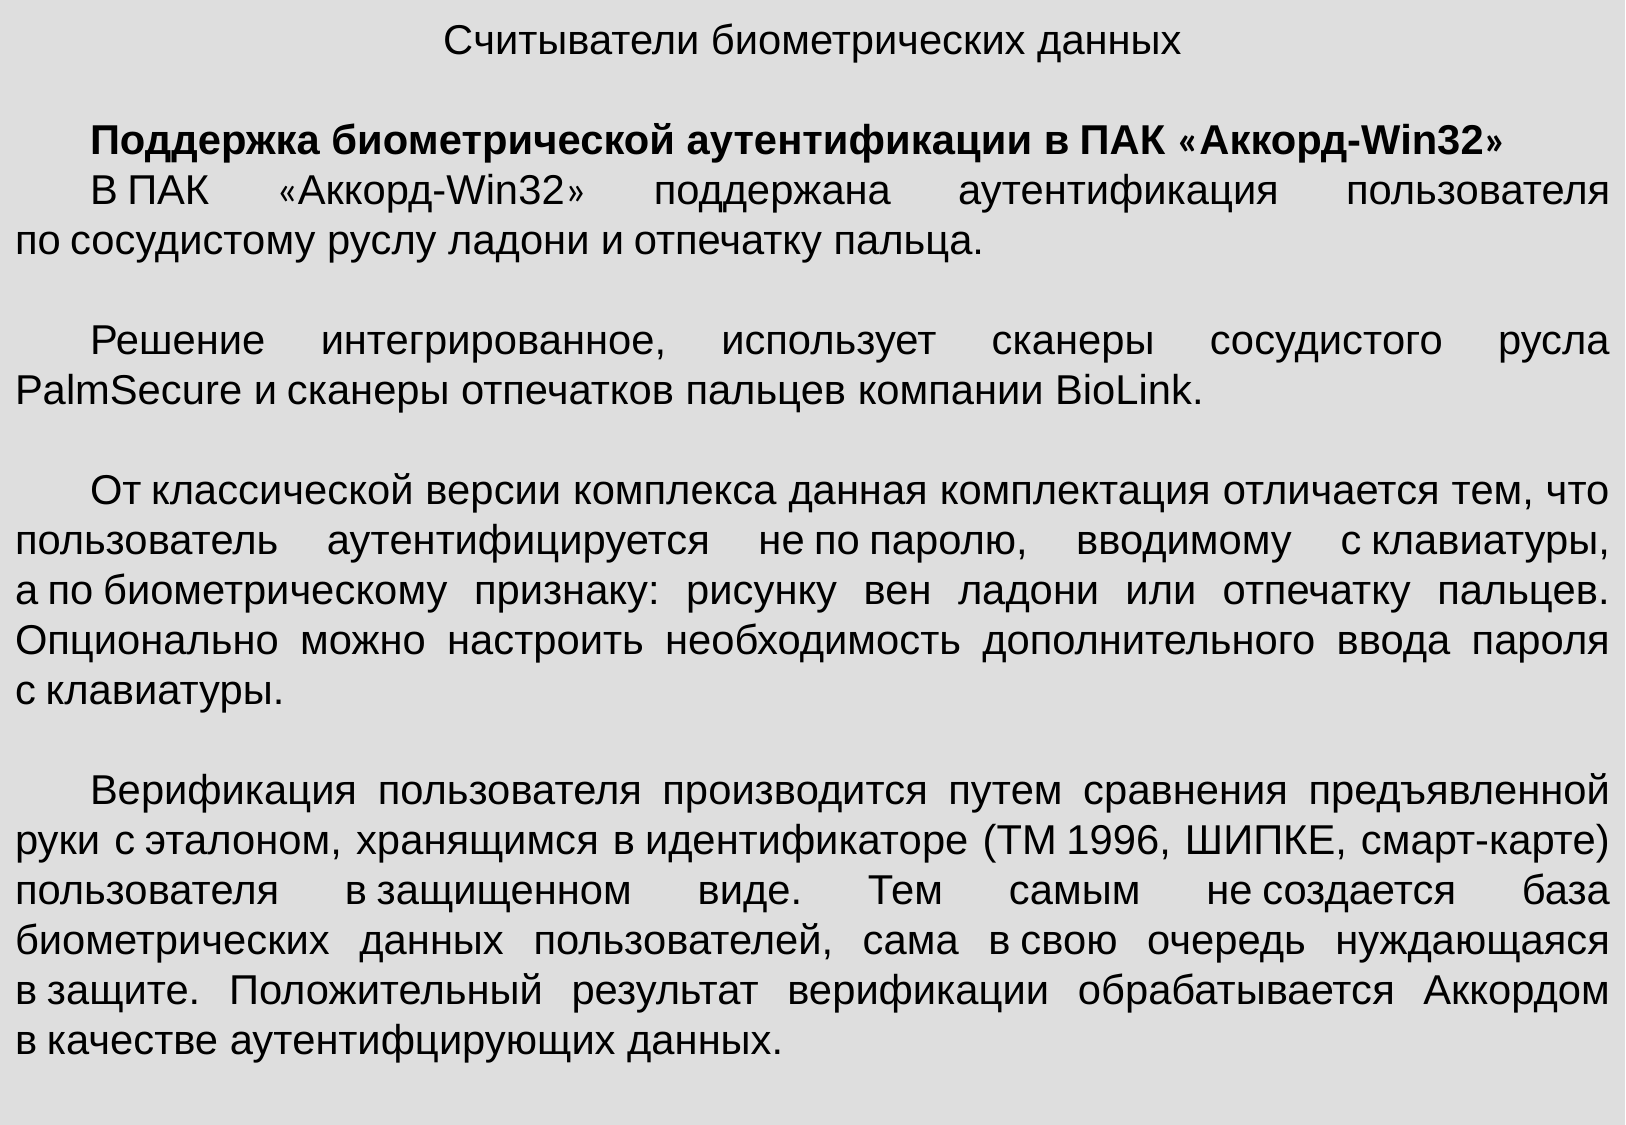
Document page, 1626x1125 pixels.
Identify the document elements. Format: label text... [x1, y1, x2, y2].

text_box Cчитыватели биометрических данных Поддержка биометрической аутентификации в ПАК «Аккорд-Win32» В ПАК «Аккорд-Win32» поддержана аутентификация пользователя по сосудистому руслу ладони и отпечатку пальца. Решение интегрированное, использует сканеры сосудистого русла PalmSecure и сканеры отпечатков пальцев компании BioLink. От классической версии комплекса данная комплектация отличается тем, что пользователь аутентифицируется не по паролю, вводимому с клавиатуры, а по биометрическому признаку: рисунку вен ладони или отпечатку пальцев. Опционально можно настроить необходимость дополнительного ввода пароля с клавиатуры. Верификация пользователя производится путем сравнения предъявленной руки с эталоном, хранящимся в идентификаторе (ТМ 1996, ШИПКЕ, смарт-карте) пользователя в защищенном виде. Тем самым не создается база биометрических данных пользователей, сама в свою очередь нуждающаяся в защите. Положительный результат верификации обрабатывается Аккордом в качестве аутентифцирующих данных. [0, 4, 1625, 1071]
